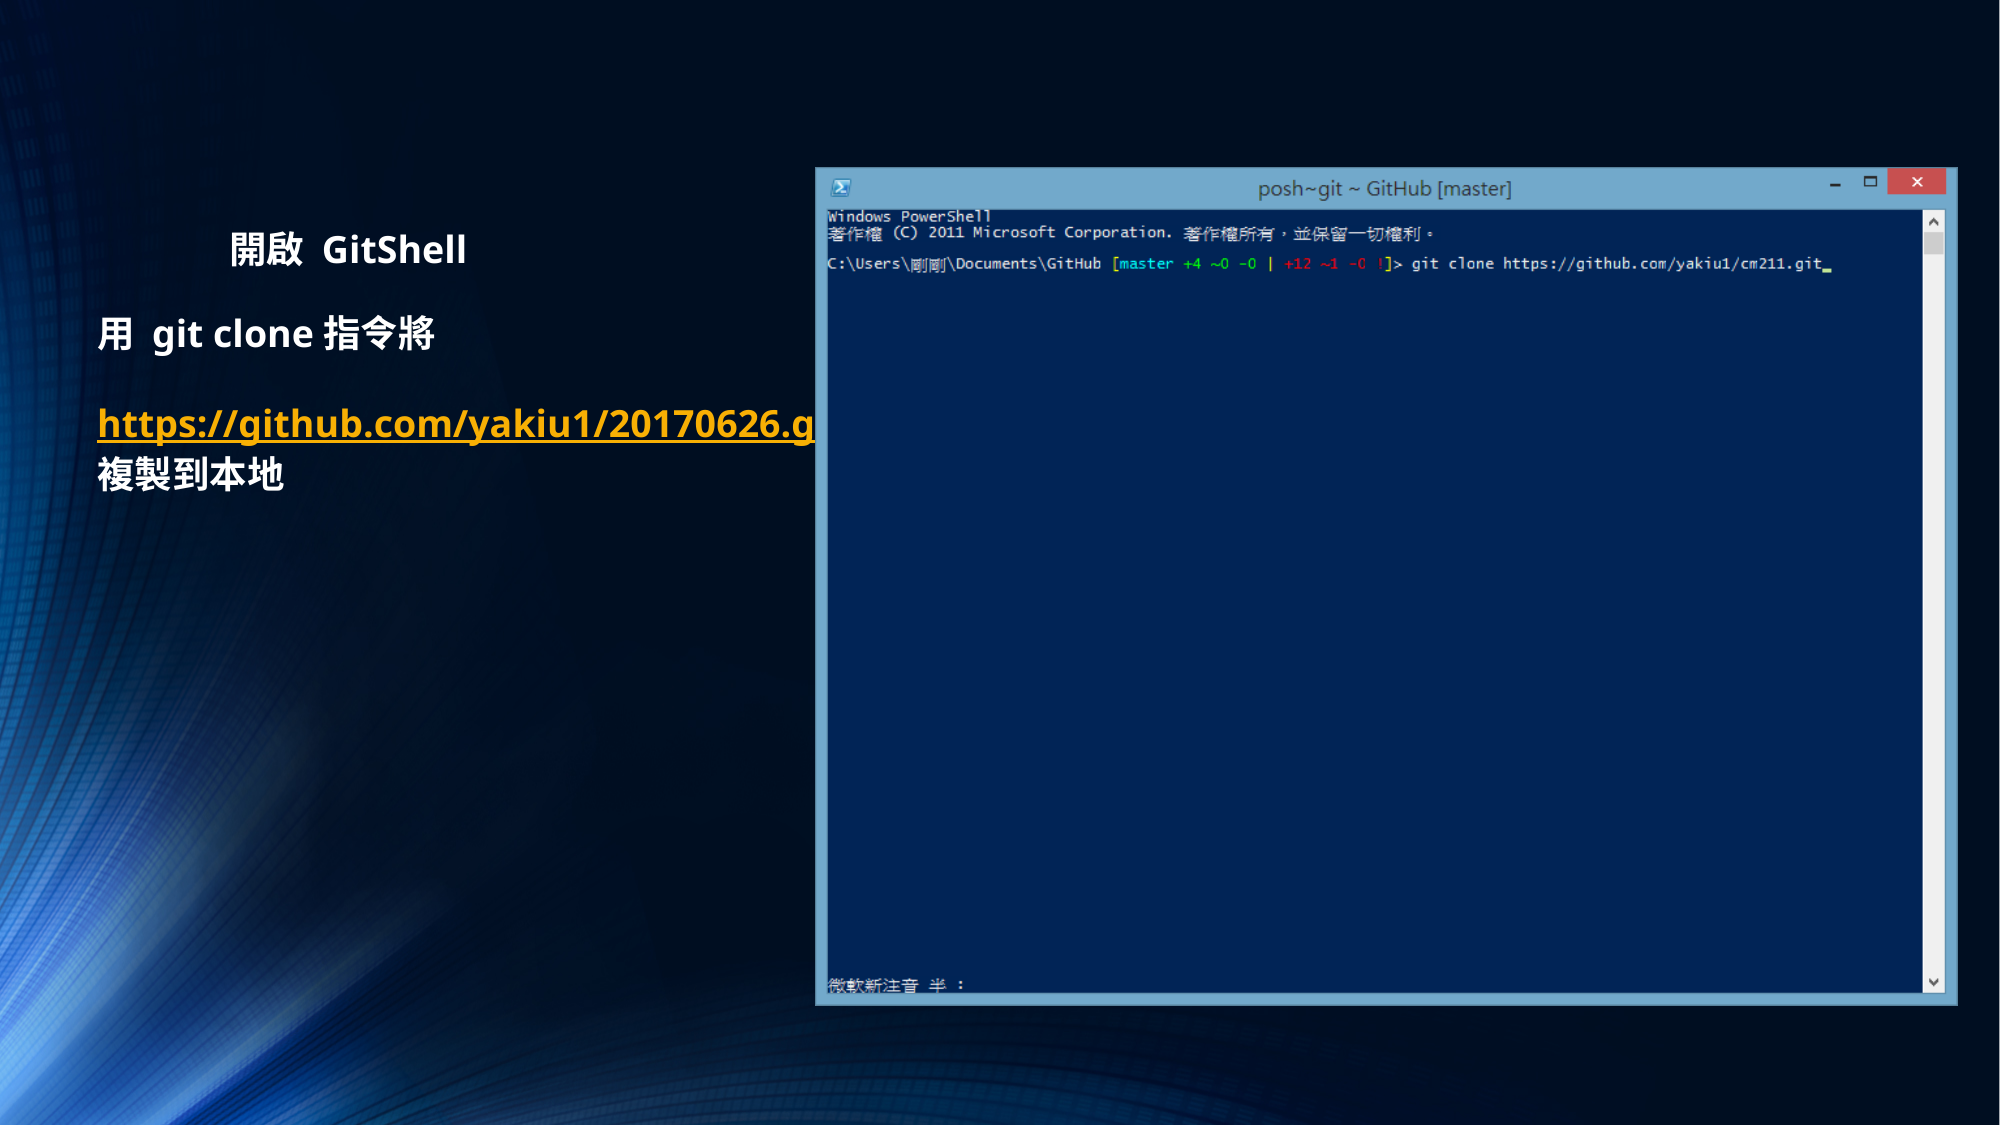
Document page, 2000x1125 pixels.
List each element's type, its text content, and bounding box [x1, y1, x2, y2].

picture [0, 0, 2000, 1125]
text_box 用 git clone指令將 https://github.com/yakiu1/20170626.git 複製到本地 [82, 302, 815, 504]
text_box 開啟 GitShell [214, 218, 483, 279]
